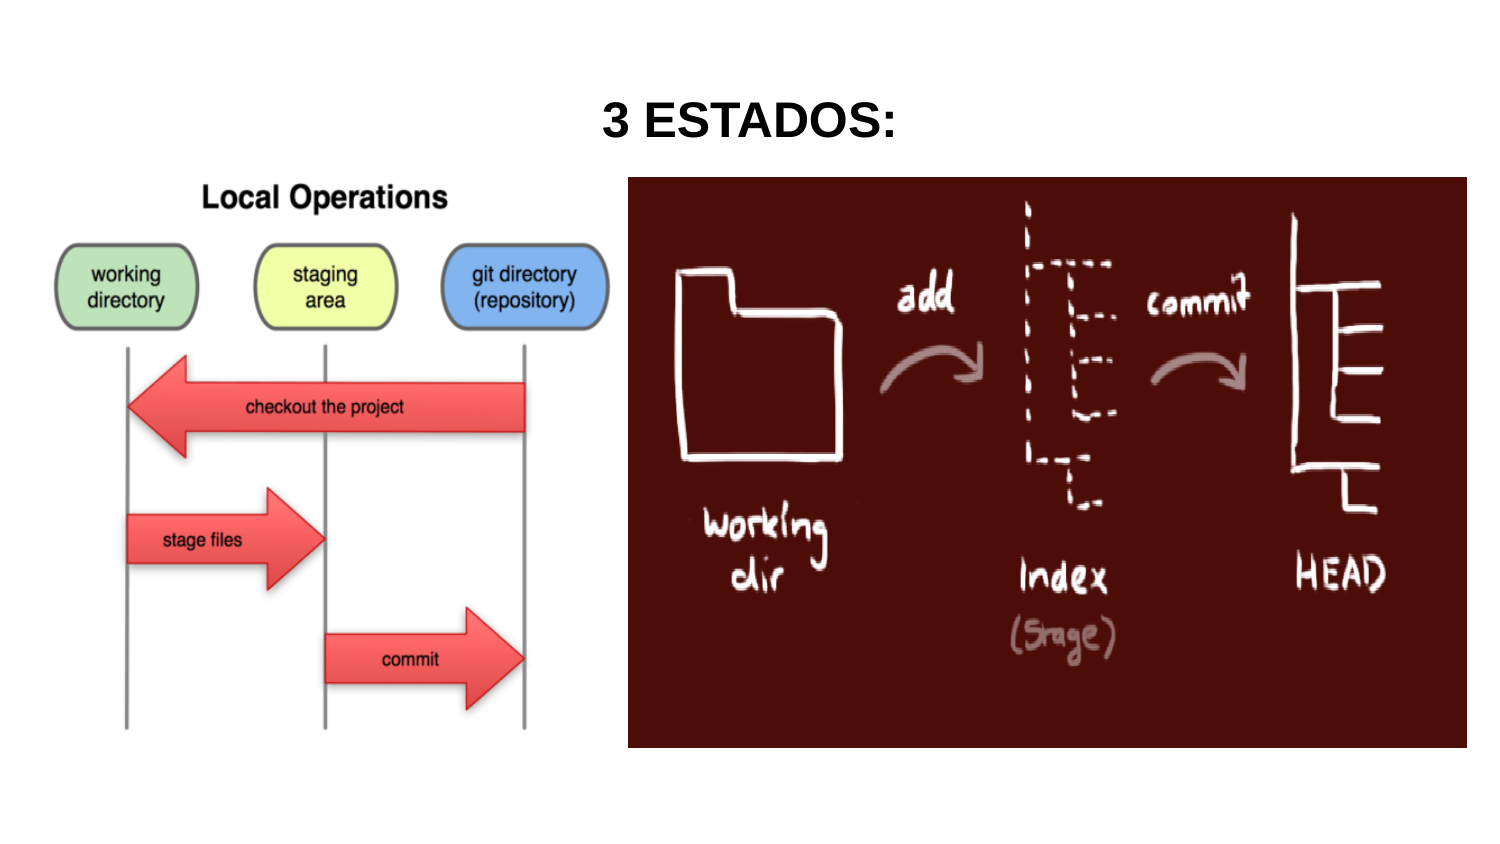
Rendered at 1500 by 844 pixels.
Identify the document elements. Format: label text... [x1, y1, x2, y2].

picture [50, 176, 612, 734]
title 3 ESTADOS: [51, 72, 1449, 167]
picture [628, 176, 1468, 748]
